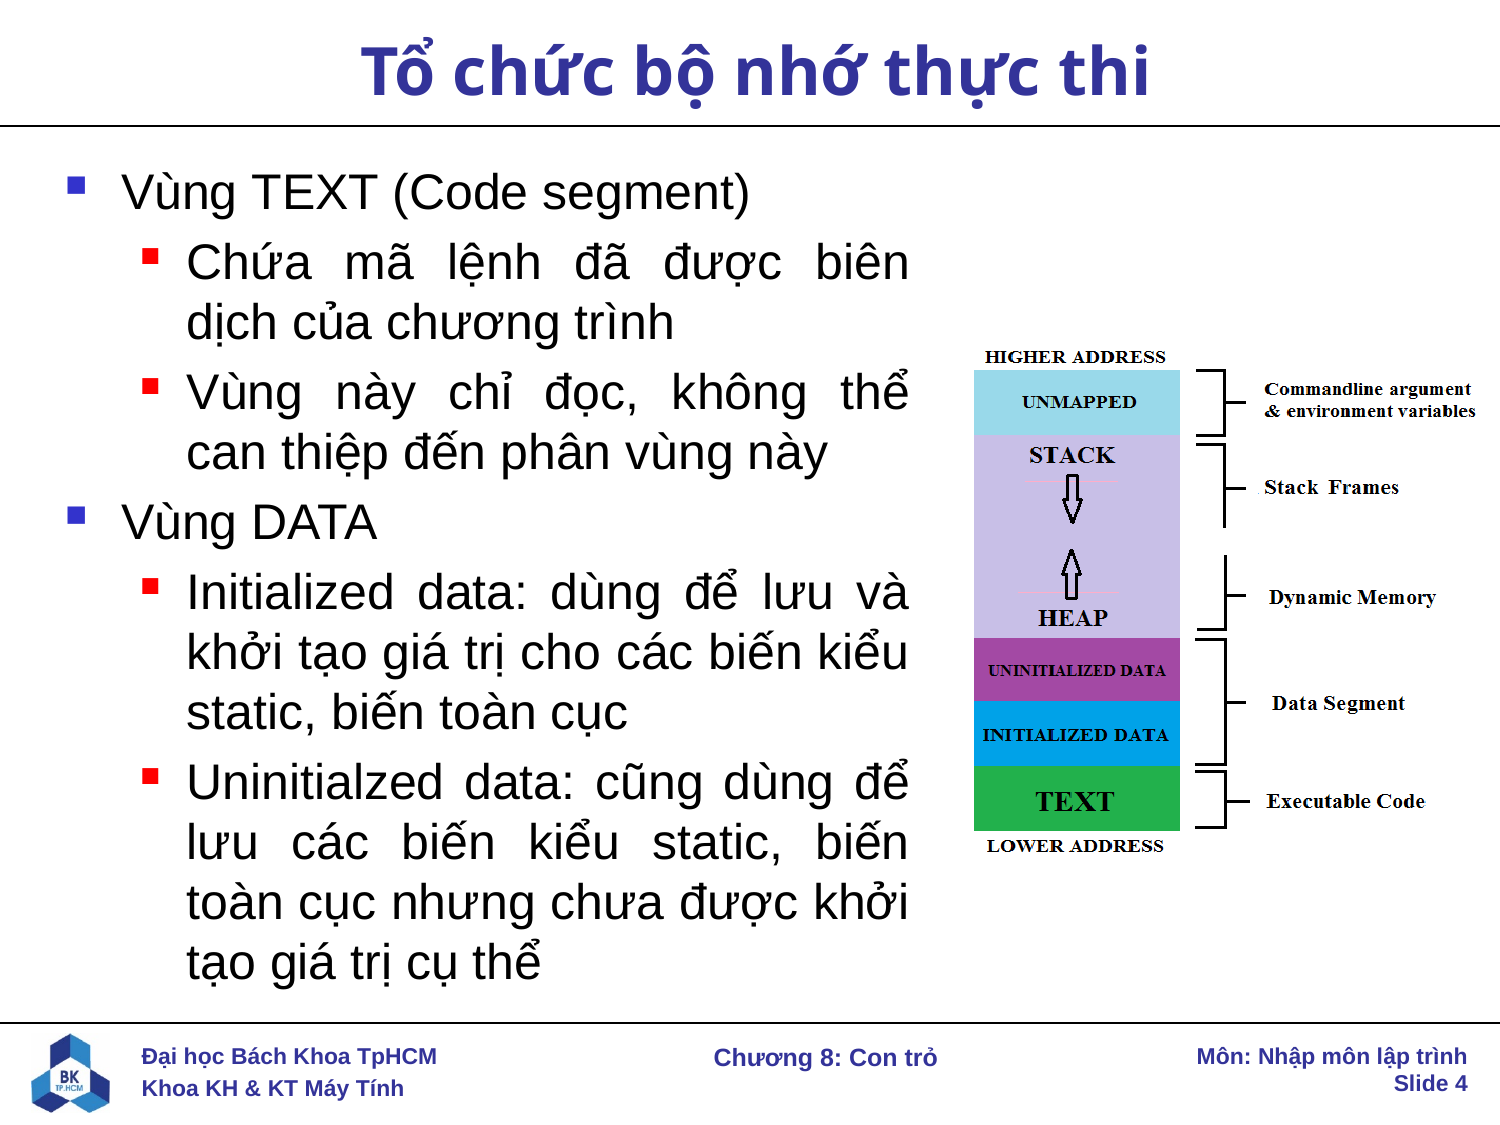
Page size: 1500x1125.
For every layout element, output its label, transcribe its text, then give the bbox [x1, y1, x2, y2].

picture [962, 337, 1482, 863]
list Vùng TEXT (Code segment) Chứa mã lệnh đã được biên dịch của chương trình Vùng này chỉ đọc, không thể can thiệp đến phân vùng này Vùng DATA Initialized data: dùng để lưu và khởi tạo giá trị cho các biến kiểu static, biến toàn cục Uninitialzed data: cũng dùng để lưu các biến kiểu static, biến toàn cục nhưng chưa được khởi tạo giá trị cụ thể [50, 152, 925, 1000]
picture [31, 1033, 110, 1113]
title Tổ chức bộ nhớ thực thi [50, 12, 1463, 125]
